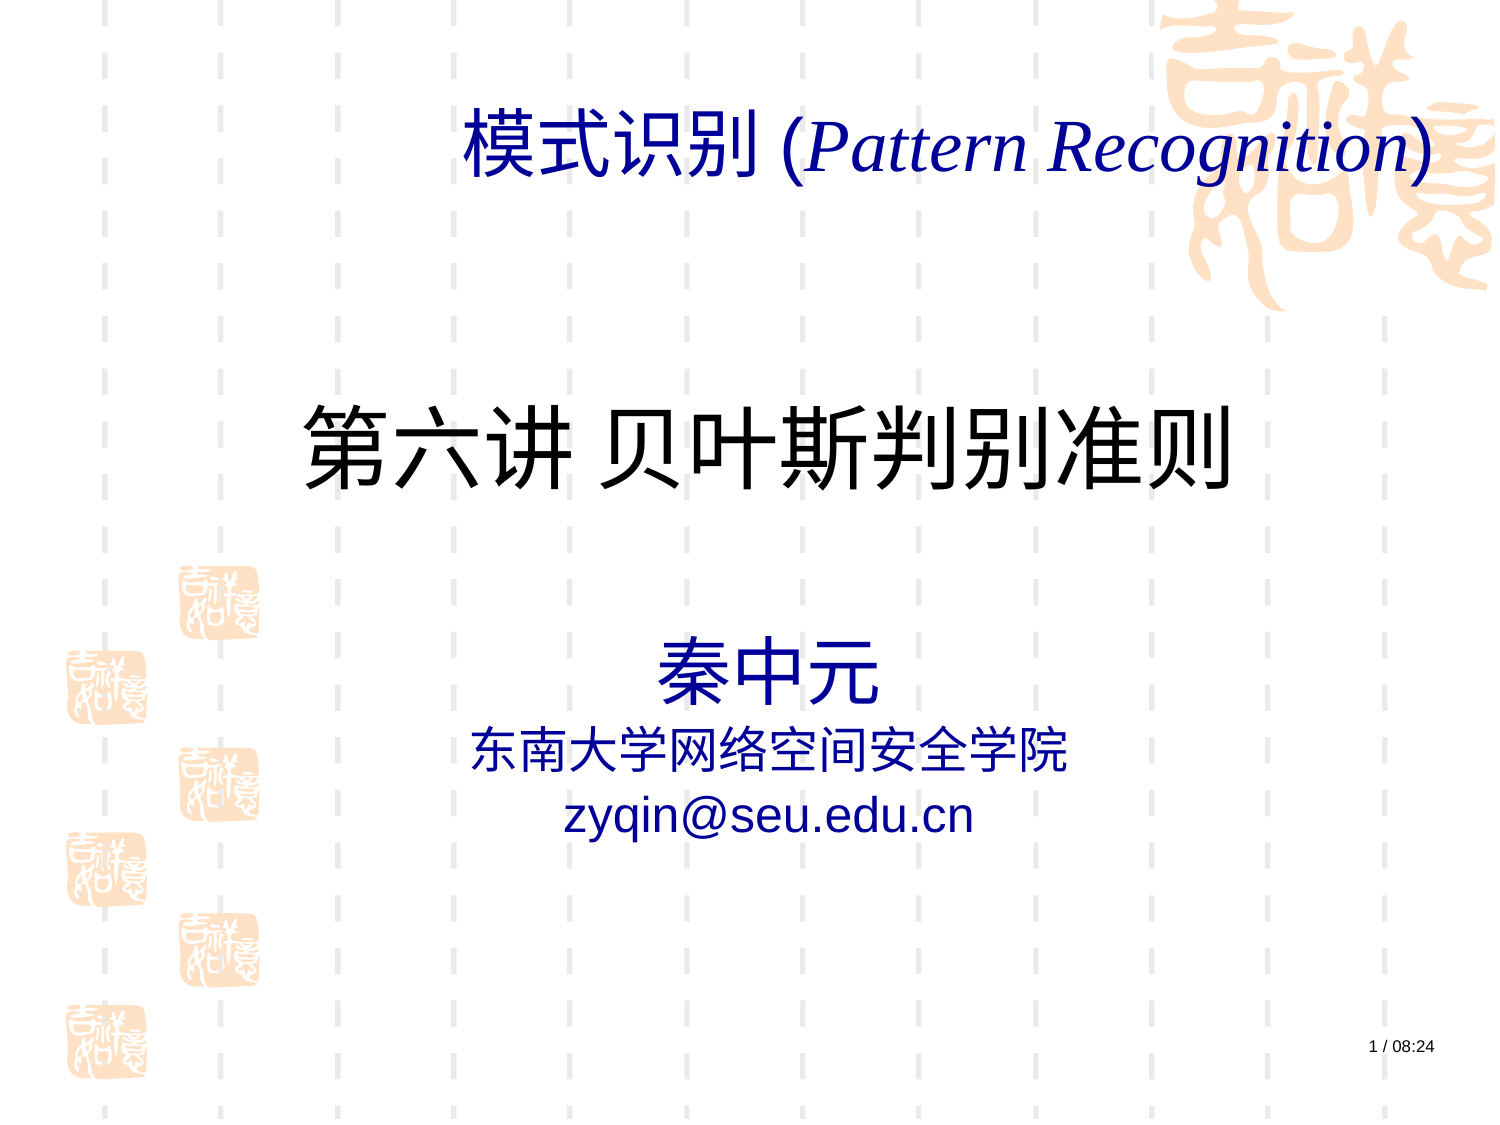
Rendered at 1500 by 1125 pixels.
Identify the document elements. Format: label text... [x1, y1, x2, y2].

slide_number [1074, 1024, 1450, 1103]
list 第六讲 贝叶斯判别准则 秦中元 东南大学网络空间安全学院 zyqin@seu.edu.cn [99, 212, 1438, 1001]
title 模式识别(Pattern Recognition) [48, 24, 1450, 188]
